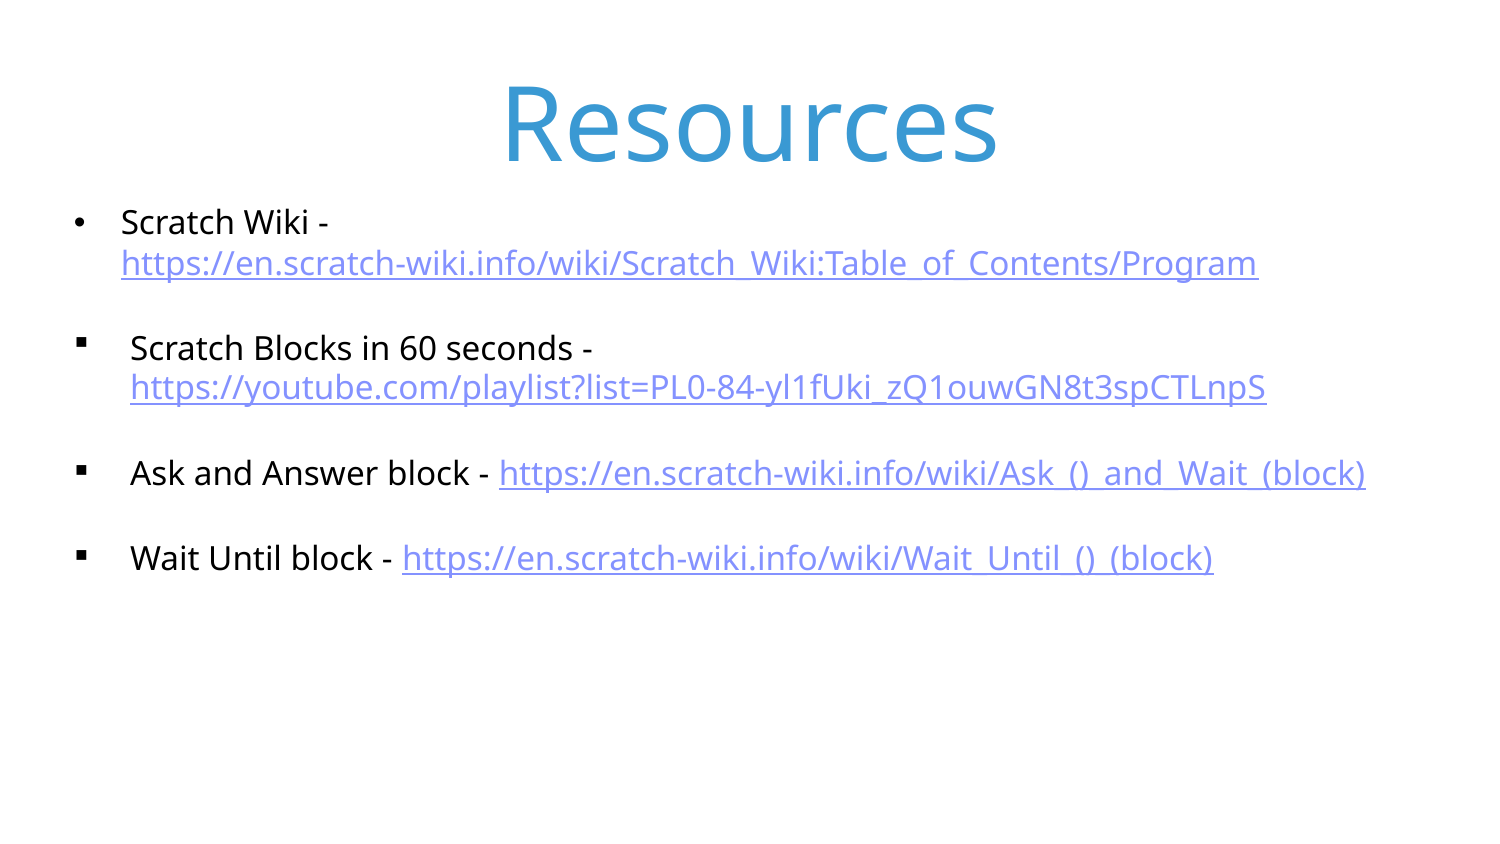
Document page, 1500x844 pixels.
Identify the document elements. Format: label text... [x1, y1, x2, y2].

text_box Scratch Wiki - https://en.scratch-wiki.info/wiki/Scratch_Wiki:Table_of_Contents/Program Scratch Blocks in 60 seconds - https://youtube.com/playlist?list=PL0-84-yl1fUki_zQ1ouwGN8t3spCTLnpS Ask and Answer block - https://en.scratch-wiki.info/wiki/Ask_()_and_Wait_(block) Wait Until block - https://en.scratch-wiki.info/wiki/Wait_Until_()_(block) [59, 194, 1436, 695]
title Resources [0, 55, 1500, 184]
